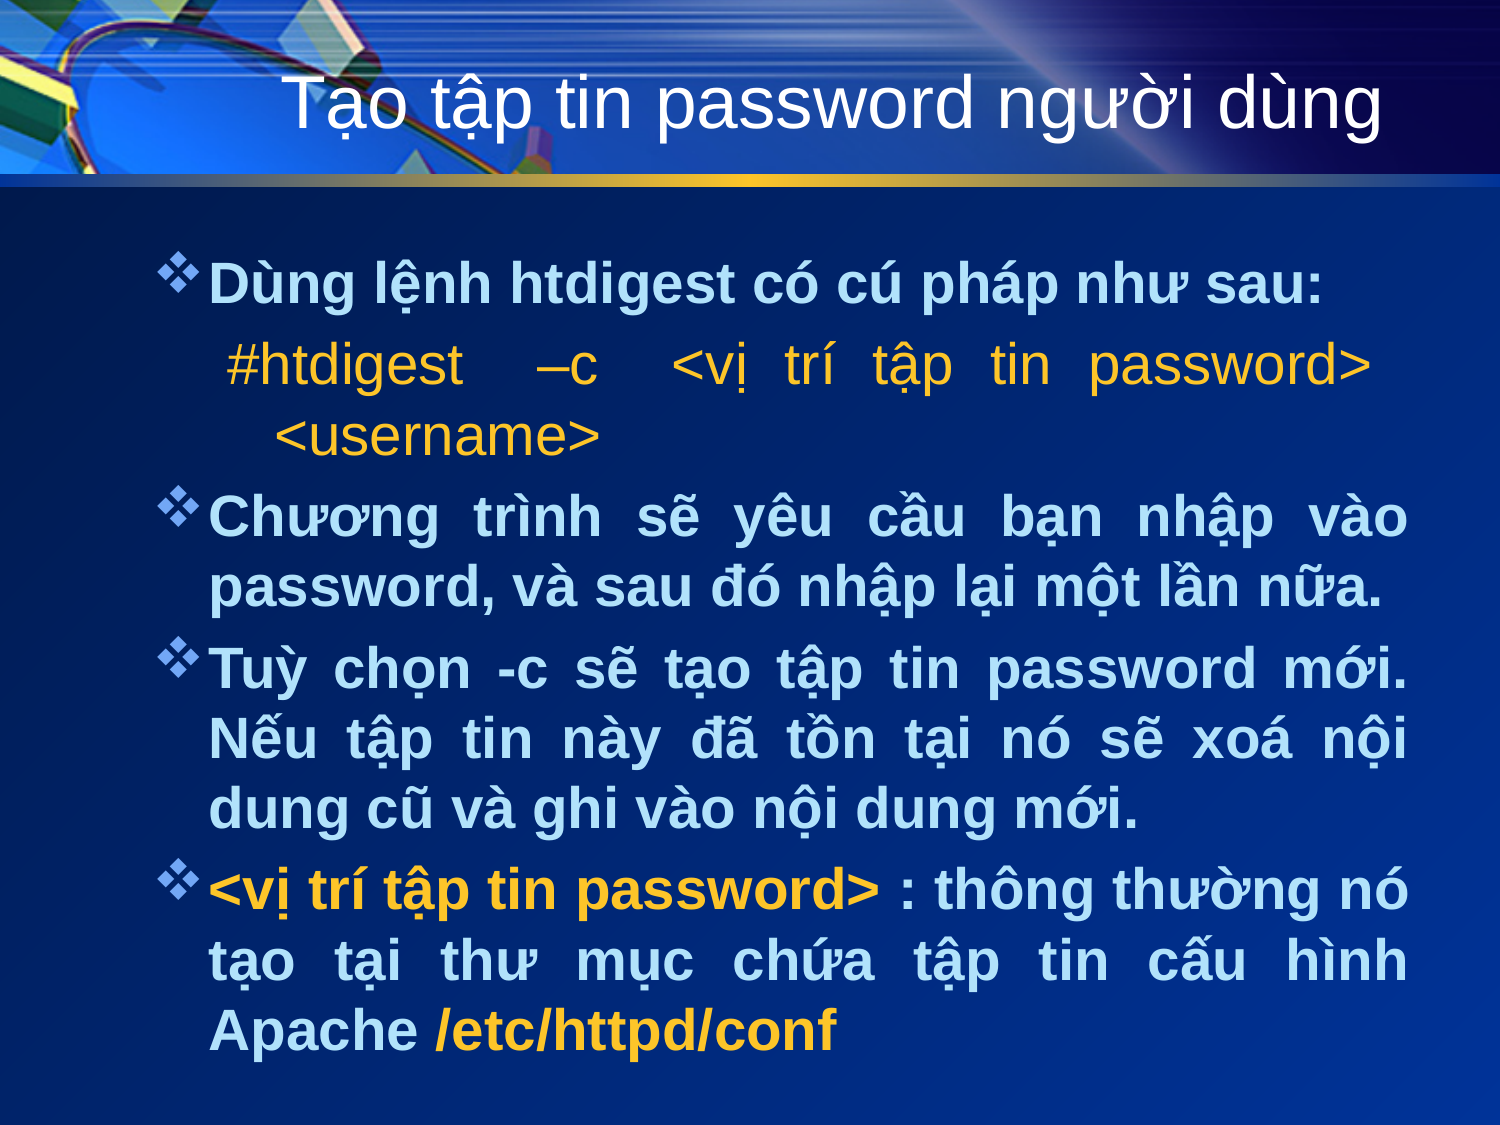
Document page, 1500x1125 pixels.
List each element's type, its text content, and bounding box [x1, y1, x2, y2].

list Dùng lệnh htdigest có cú pháp như sau: #htdigest –c <vị trí tập tin password> <username> Chương trình sẽ yêu cầu bạn nhập vào password, và sau đó nhập lại một lần nữa. Tuỳ chọn -c sẽ tạo tập tin password mới. Nếu tập tin này đã tồn tại nó sẽ xoá nội dung cũ và ghi vào nội dung mới. <vị trí tập tin password> : thông thường nó tạo tại thư mục chứa tập tin cấu hình Apache /etc/httpd/conf [137, 237, 1426, 1063]
title Tạo tập tin password người dùng [162, 52, 1401, 145]
picture [0, 0, 1500, 175]
